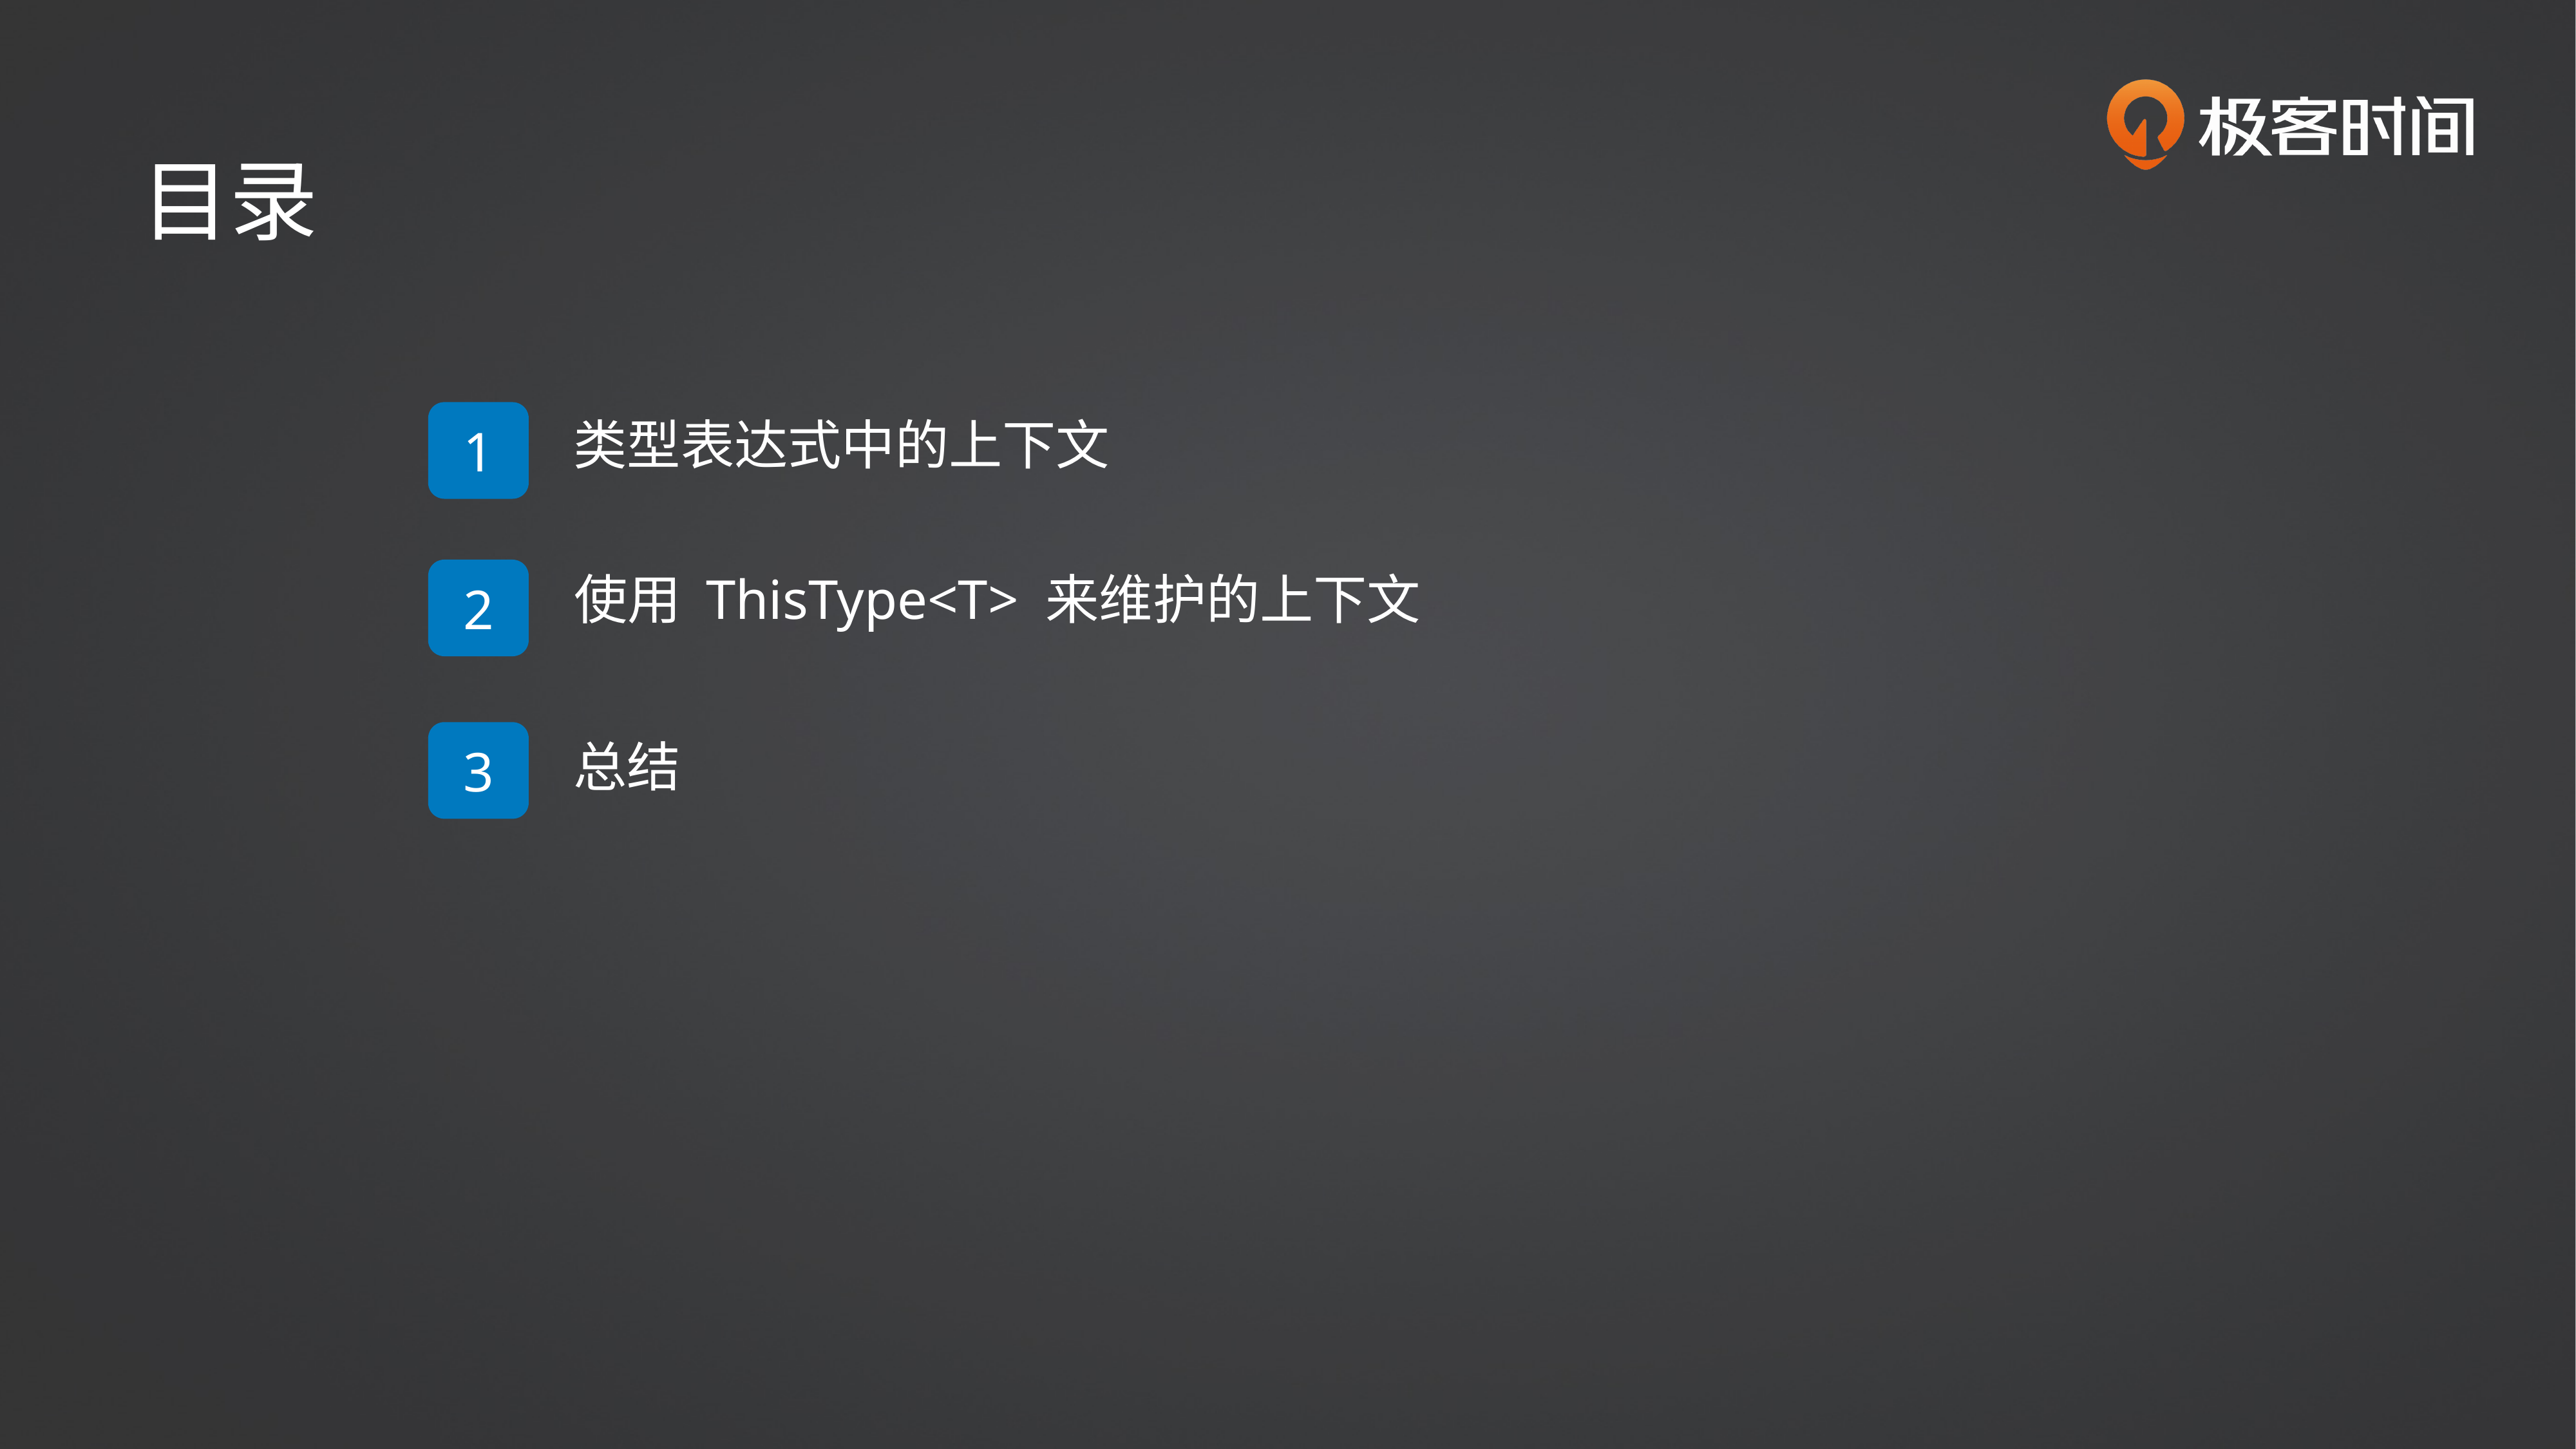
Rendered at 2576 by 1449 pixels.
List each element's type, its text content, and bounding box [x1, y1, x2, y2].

picture [0, 0, 2576, 1449]
text_box 使用 ThisType<T> 来维护的上下文 [574, 565, 2148, 630]
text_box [428, 722, 529, 819]
text_box 类型表达式中的上下文 [573, 411, 1807, 476]
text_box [428, 559, 529, 657]
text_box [428, 402, 529, 499]
text_box 总结 [573, 732, 2092, 797]
text_box 目录 [135, 139, 671, 257]
